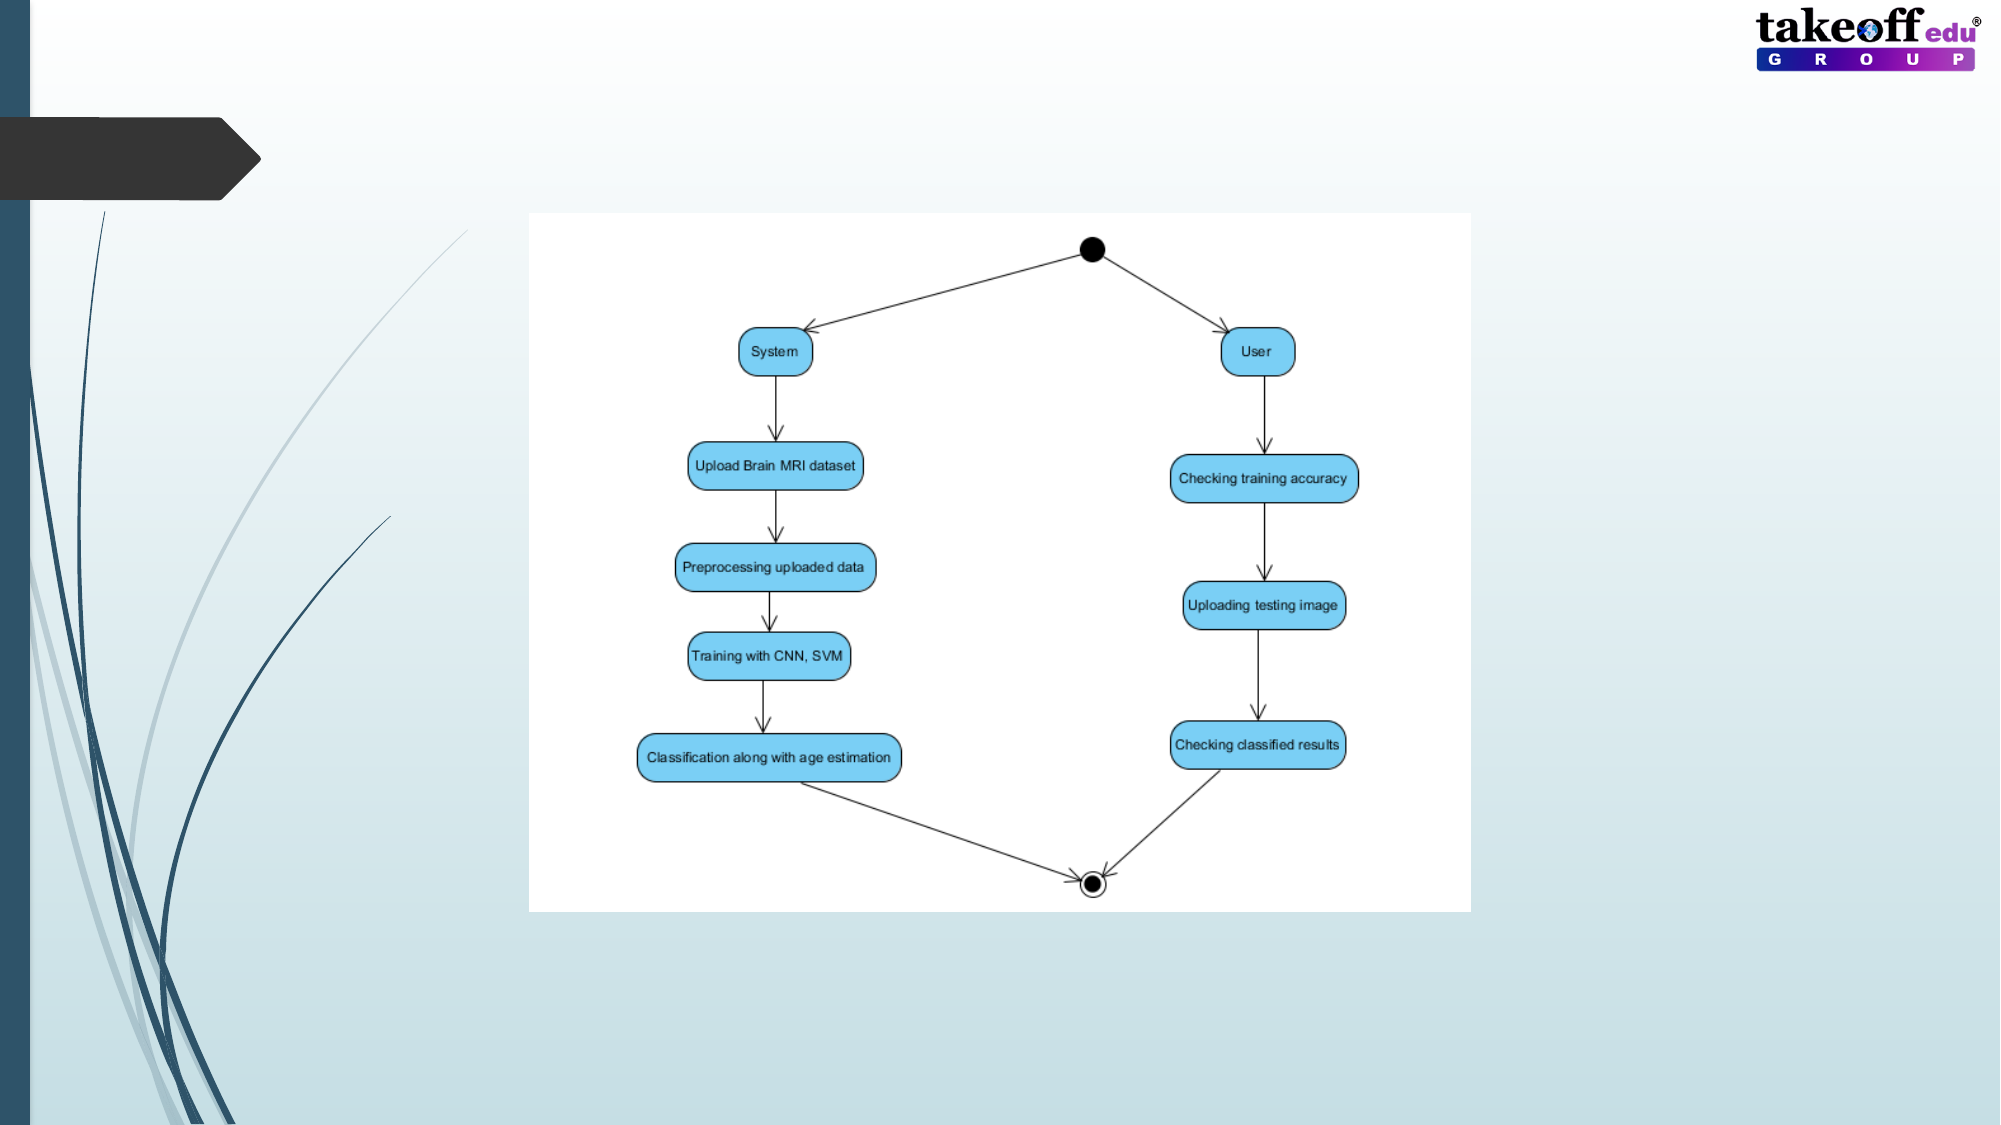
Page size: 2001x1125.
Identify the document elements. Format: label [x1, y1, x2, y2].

picture [529, 213, 1471, 912]
picture [1753, 3, 1984, 80]
